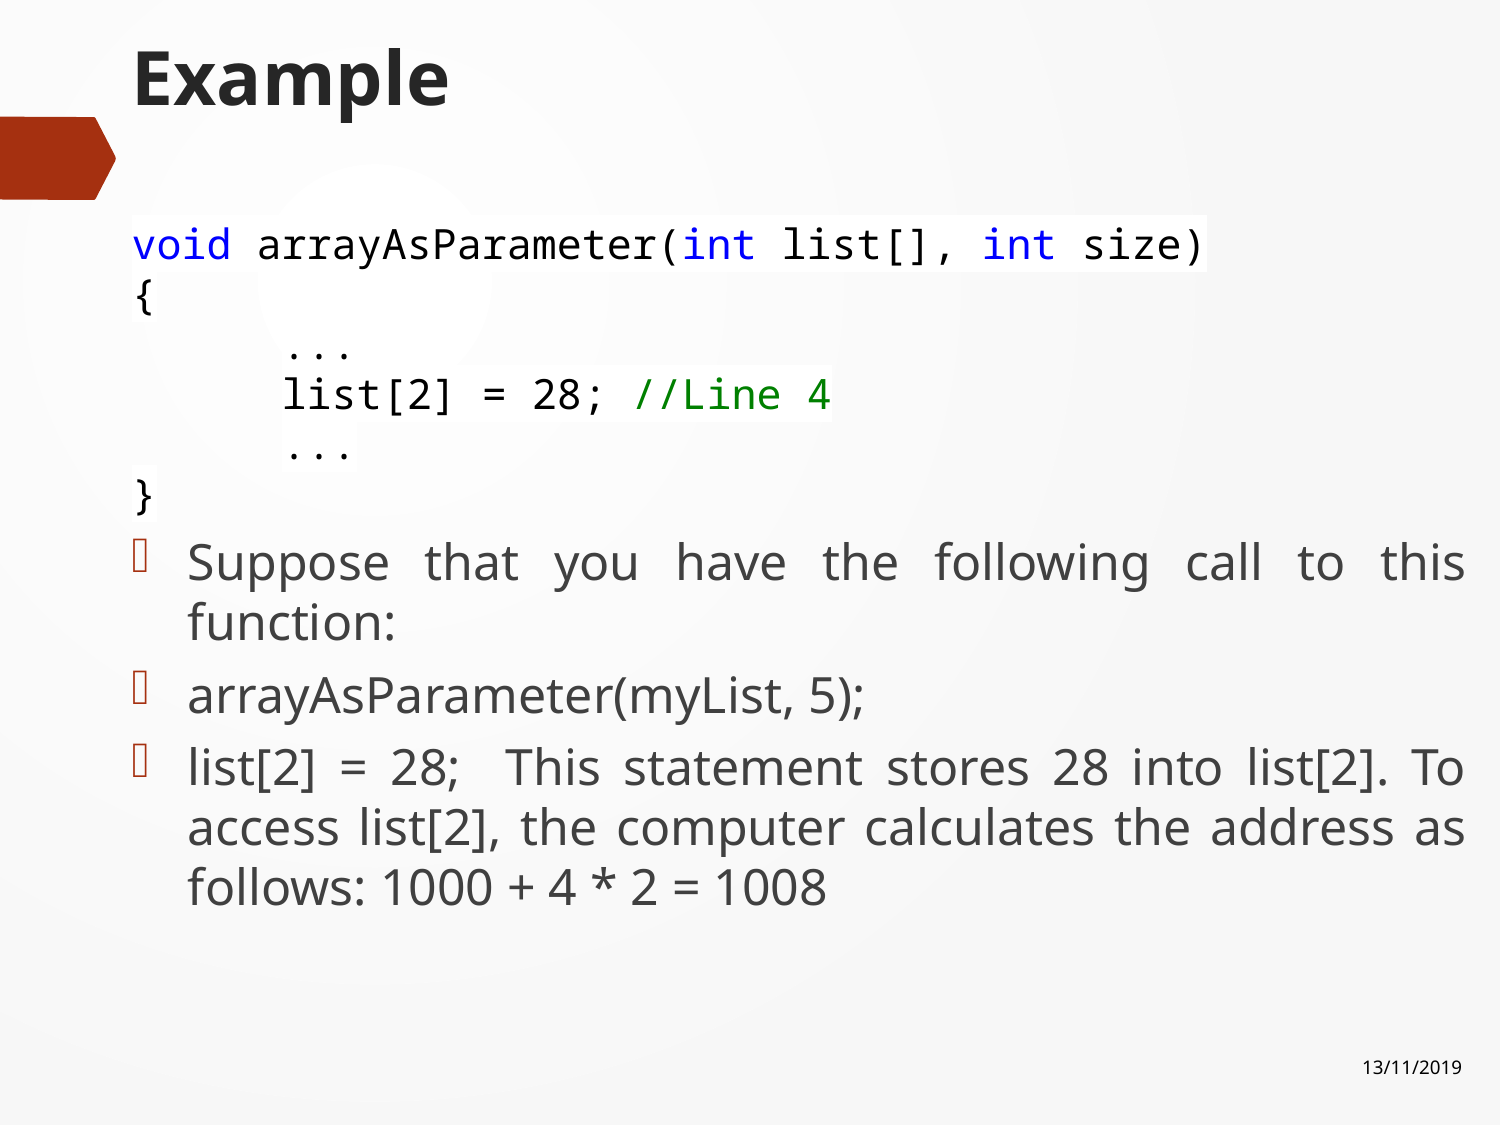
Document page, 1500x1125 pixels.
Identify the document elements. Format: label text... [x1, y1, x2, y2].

title Example [116, 23, 1483, 158]
list void arrayAsParameter(int list[], int size) { ... list[2] = 28; //Line 4 ... } Suppose that you have the following call to this function: arrayAsParameter(myList, 5); list[2] = 28; This statement stores 28 into list[2]. To access list[2], the computer calculates the address as follows: 1000 + 4 * 2 = 1008 [116, 210, 1483, 1029]
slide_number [1260, 1037, 1483, 1098]
